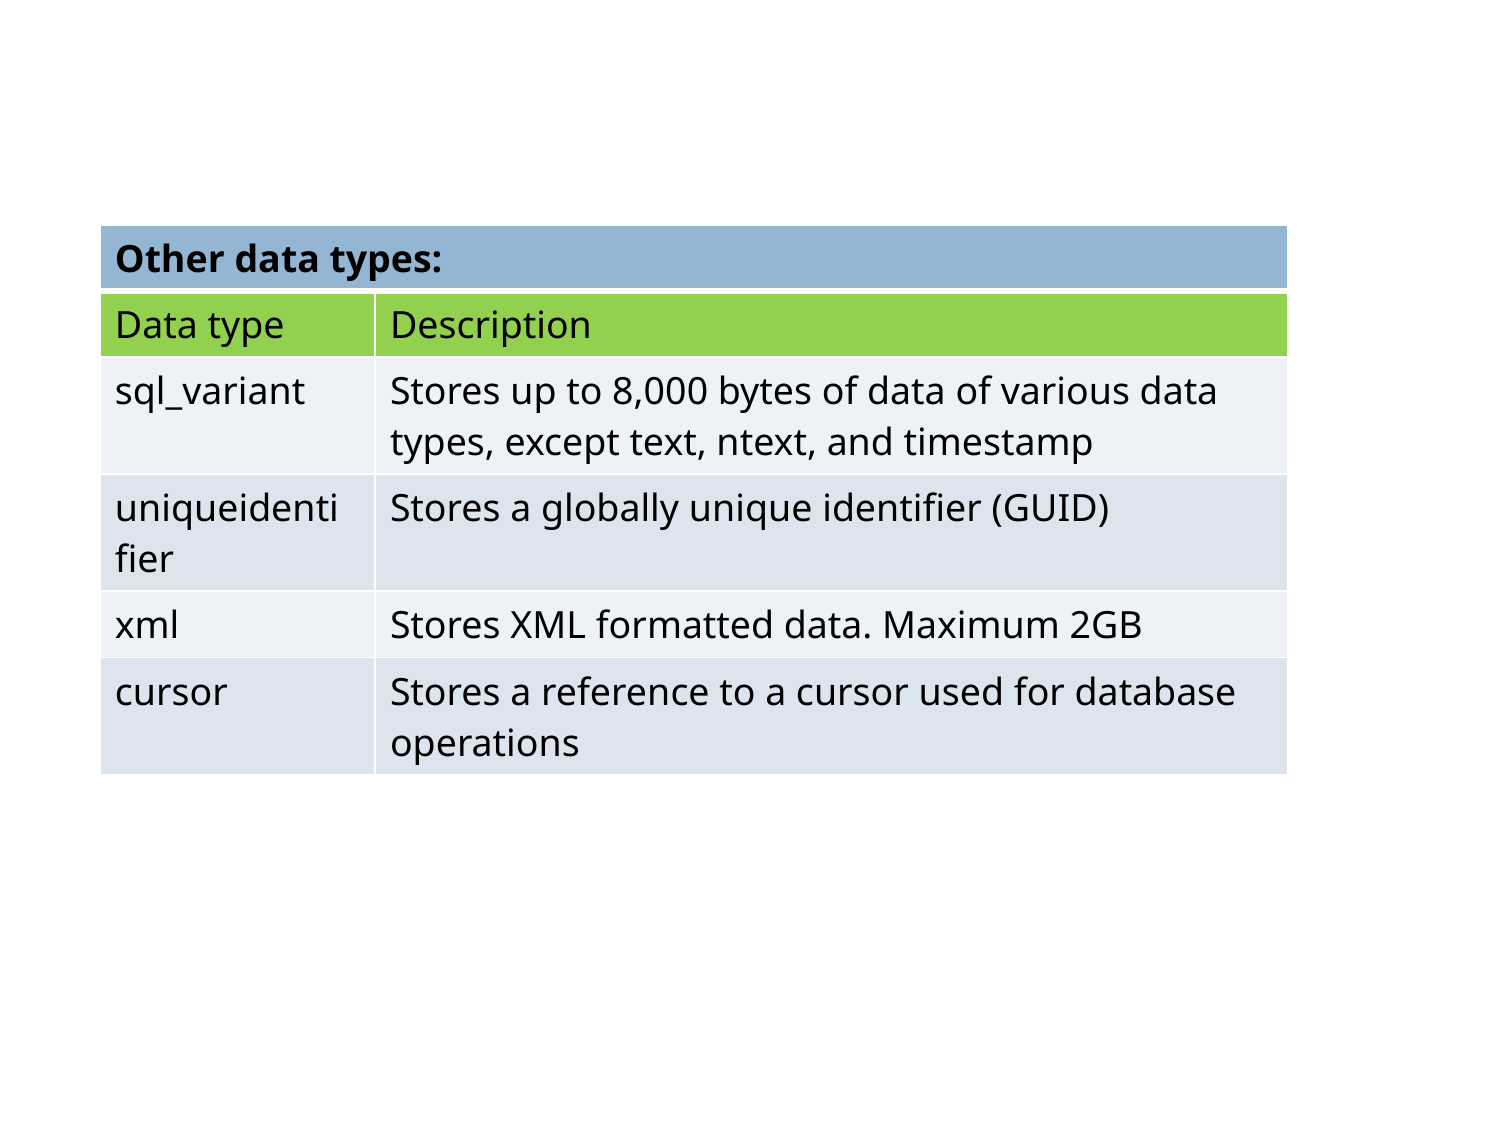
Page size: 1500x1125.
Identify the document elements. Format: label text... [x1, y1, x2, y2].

table_cell Stores XML formatted data. Maximum 2GB [376, 592, 1287, 657]
table_cell Data type [101, 294, 374, 356]
table_cell sql_variant [101, 358, 374, 473]
table_cell Description [376, 294, 1287, 356]
table_cell Stores a reference to a cursor used for database operations [376, 658, 1287, 774]
table_cell xml [101, 592, 374, 657]
table_header Other data types: [101, 226, 1287, 288]
table_cell uniqueidentifier [101, 475, 374, 590]
table_cell cursor [101, 658, 374, 774]
table_cell Stores up to 8,000 bytes of data of various data types, except text, ntext, and timestamp [376, 358, 1287, 473]
table_cell Stores a globally unique identifier (GUID) [376, 475, 1287, 590]
